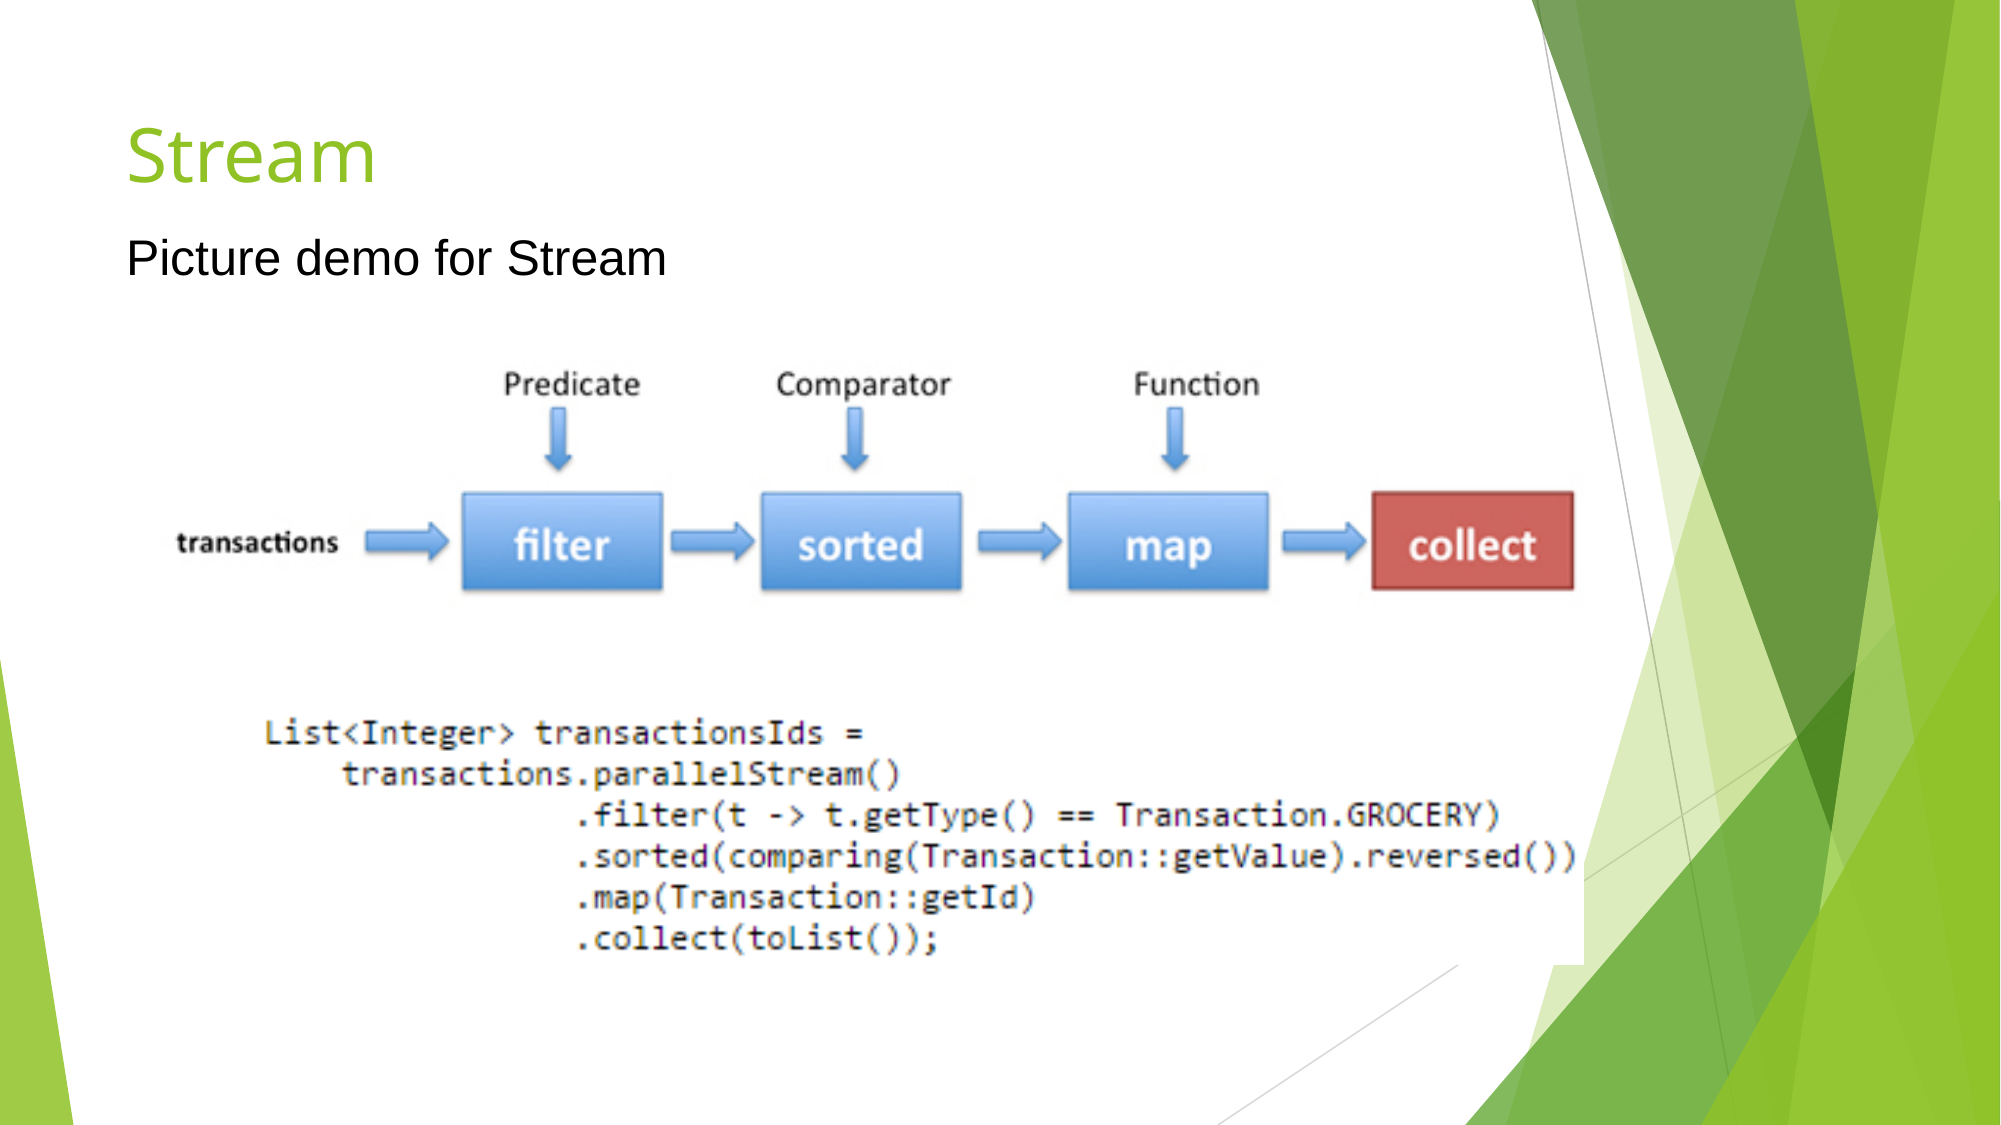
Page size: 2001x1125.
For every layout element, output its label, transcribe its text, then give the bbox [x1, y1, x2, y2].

text_box Picture demo for Stream [111, 210, 1234, 342]
picture [255, 704, 1584, 966]
title Stream [111, 99, 1522, 317]
picture [157, 341, 1584, 680]
